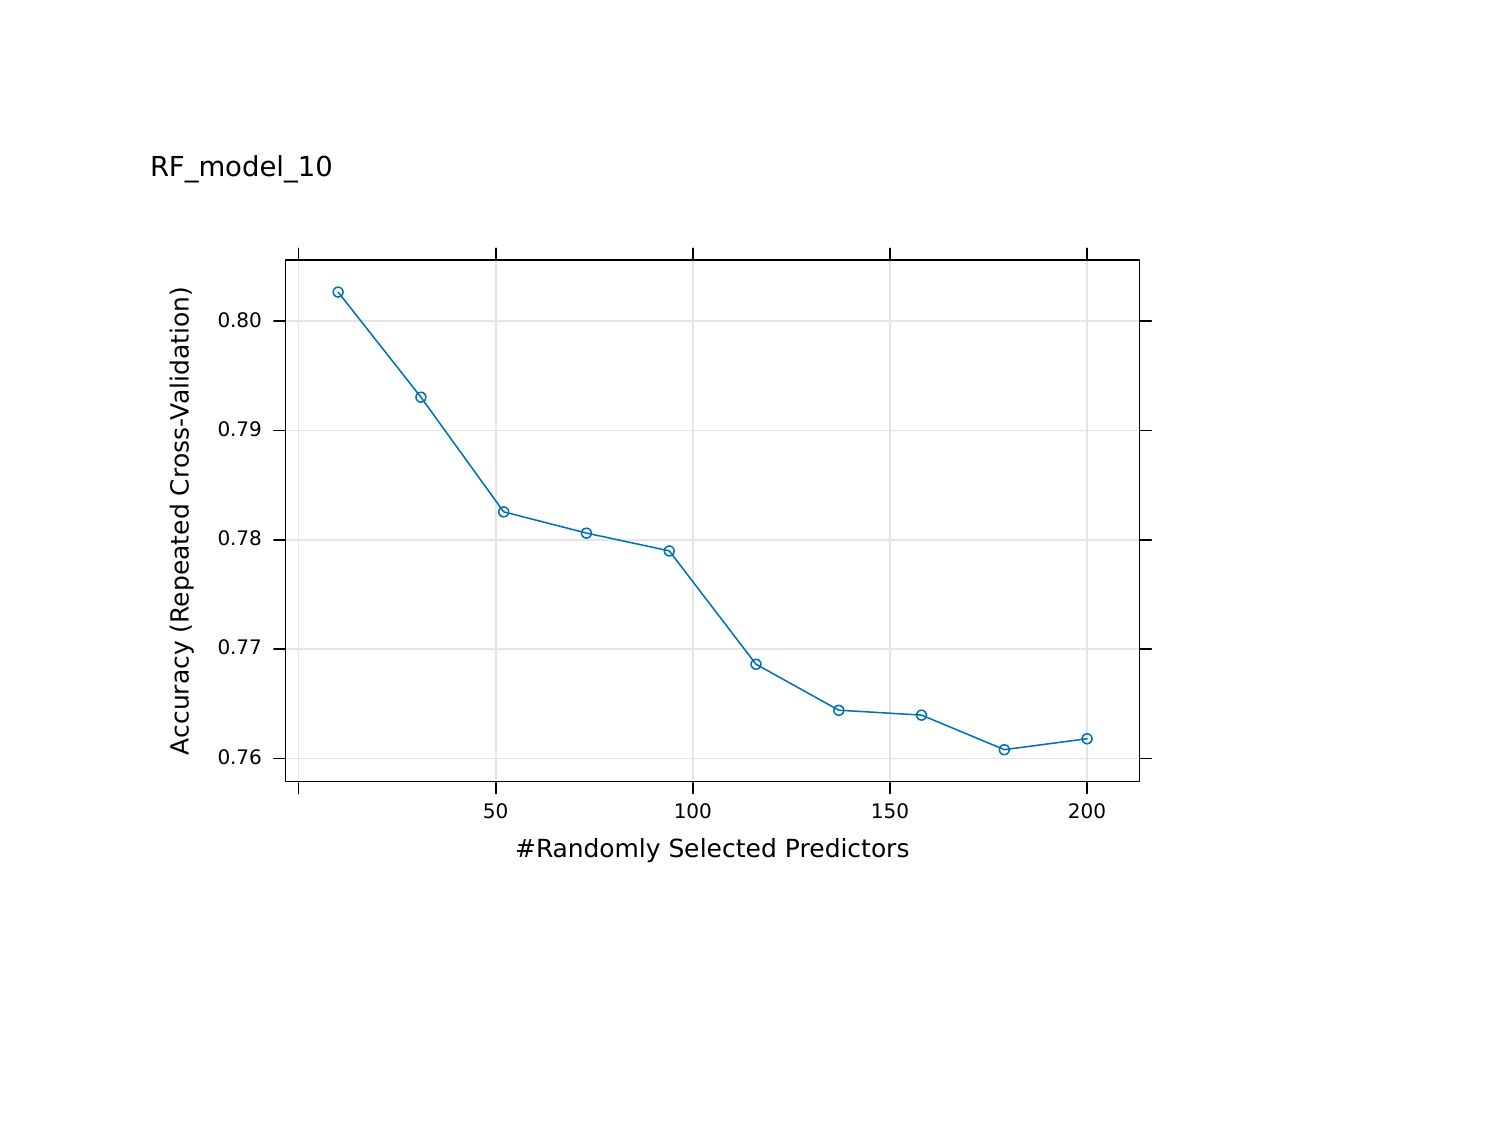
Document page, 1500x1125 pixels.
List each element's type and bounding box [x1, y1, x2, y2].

text_box [149, 149, 1201, 901]
